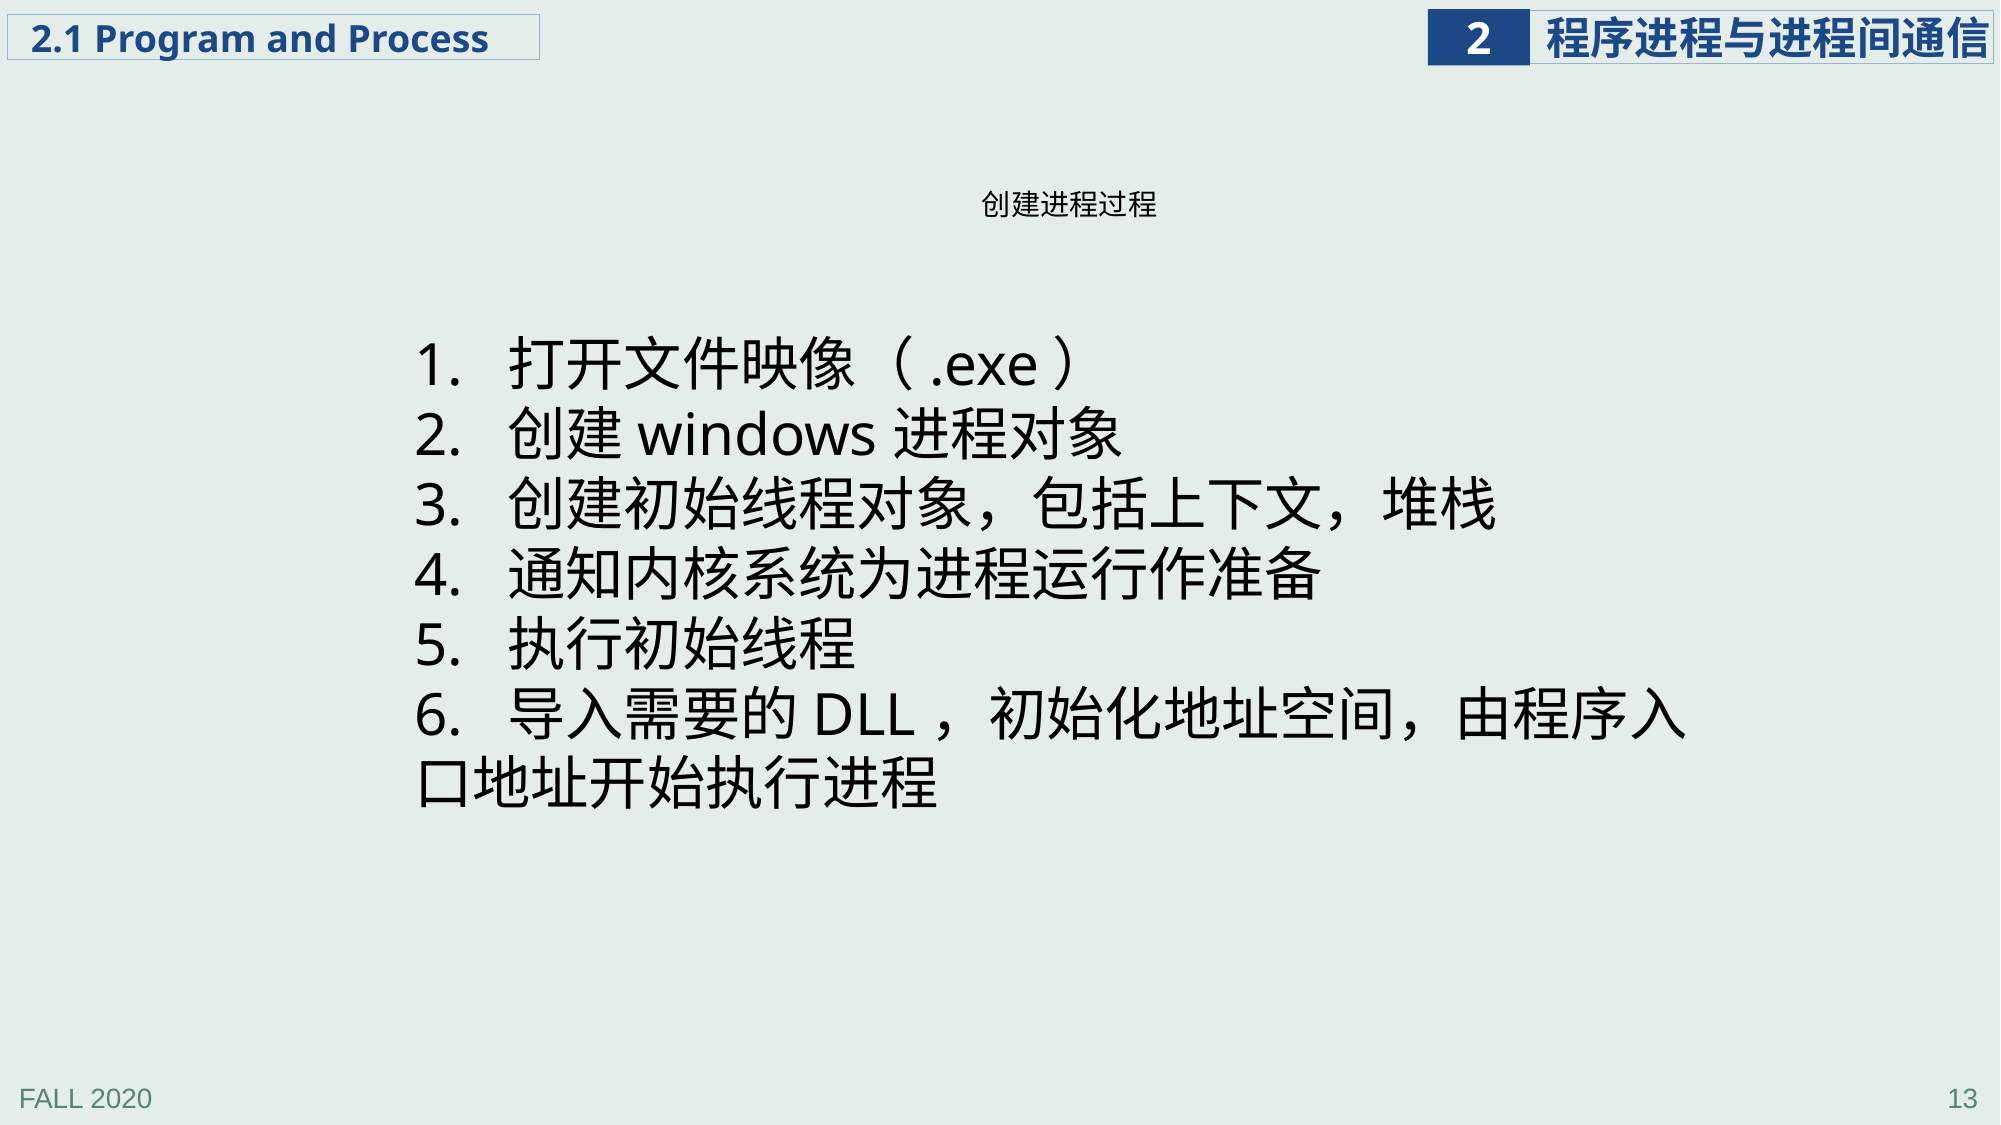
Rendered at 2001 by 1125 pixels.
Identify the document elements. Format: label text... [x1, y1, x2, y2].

list 1. 打开文件映像（.exe） 2. 创建windows进程对象 3. 创建初始线程对象，包括上下文，堆栈 4. 通知内核系统为进程运行作准备 5. 执行初始线程 6. 导入需要的DLL，初始化地址空间，由程序入口地址开始执行进程 [403, 321, 1737, 997]
title 创建进程过程 [615, 147, 1525, 261]
